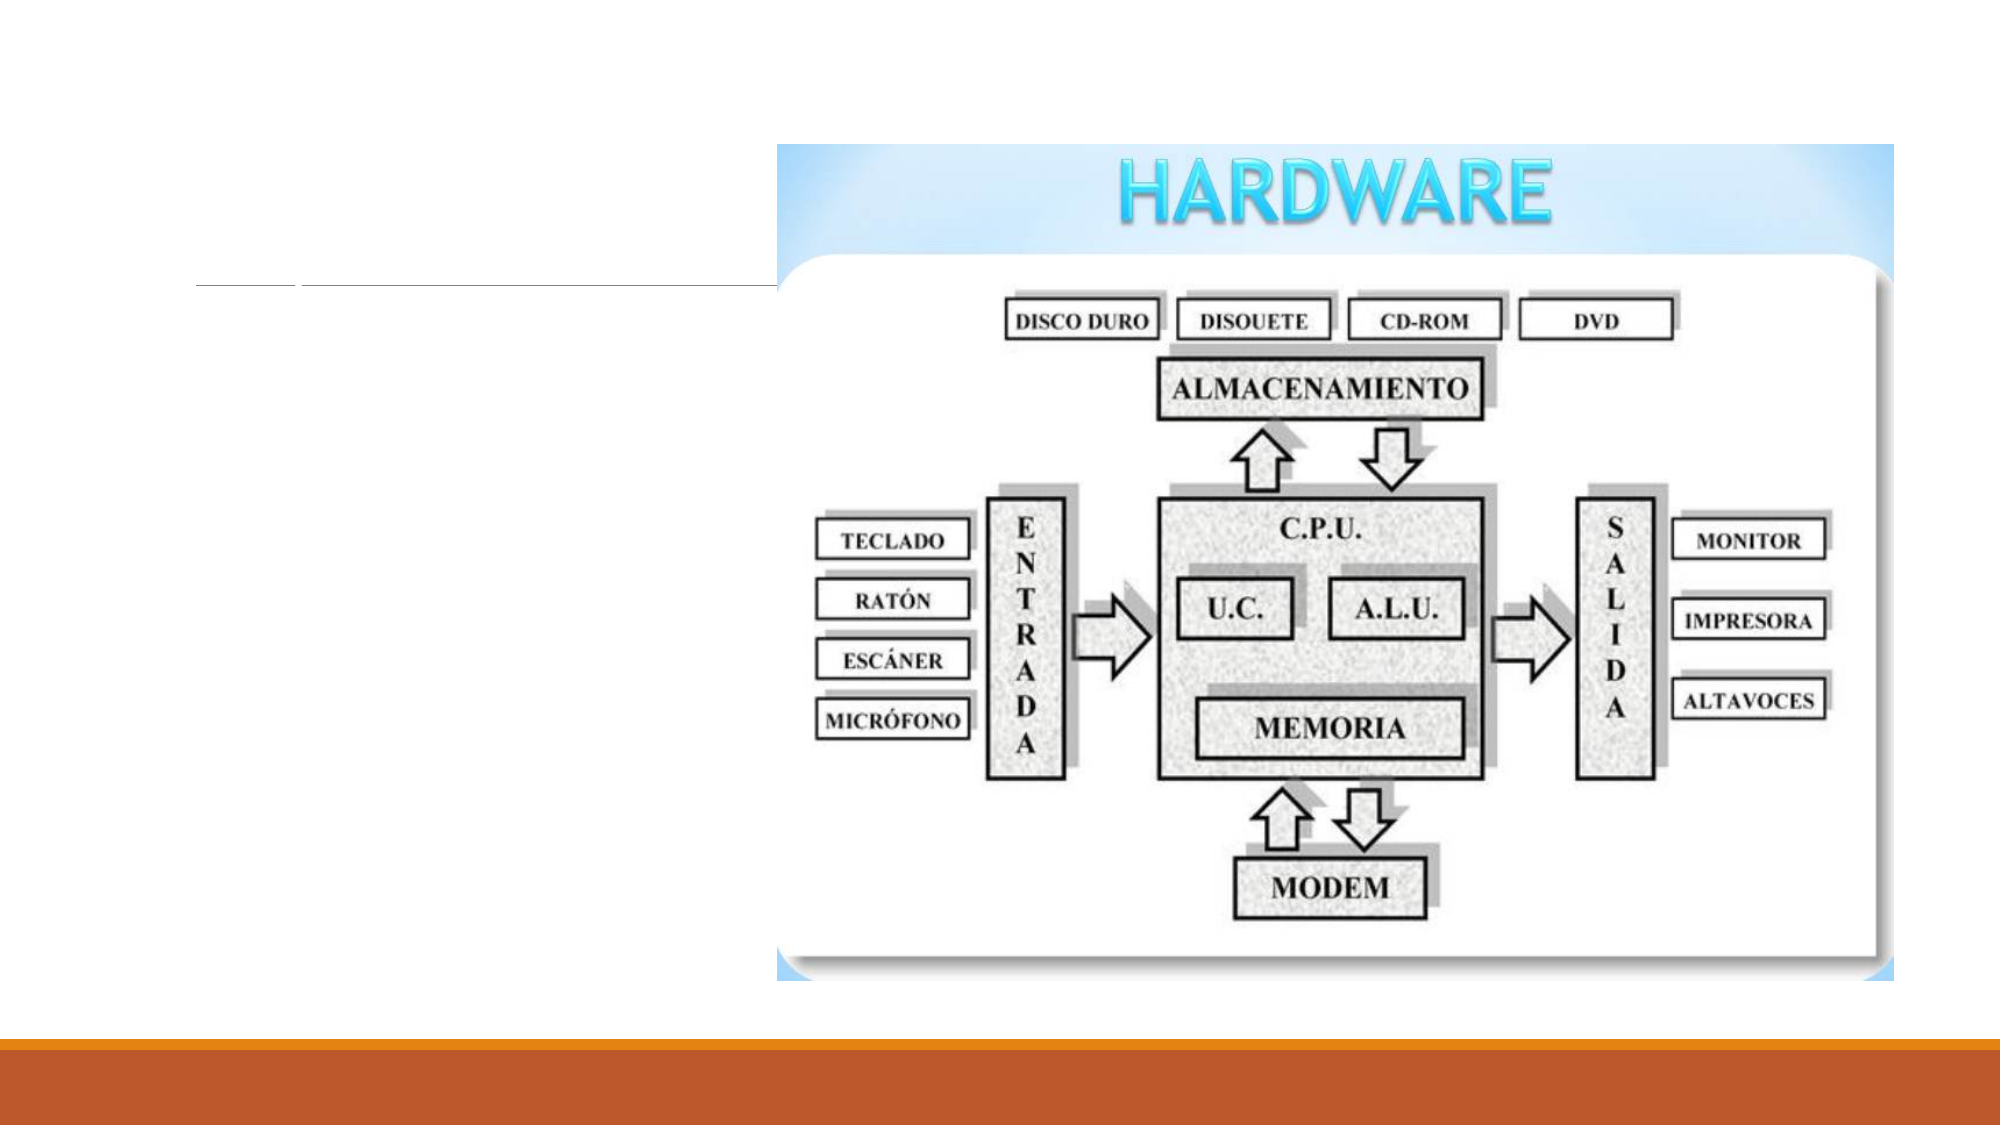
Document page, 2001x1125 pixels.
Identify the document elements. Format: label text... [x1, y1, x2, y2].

picture [777, 143, 1894, 982]
title Componentes de un ordenador [80, 84, 587, 430]
